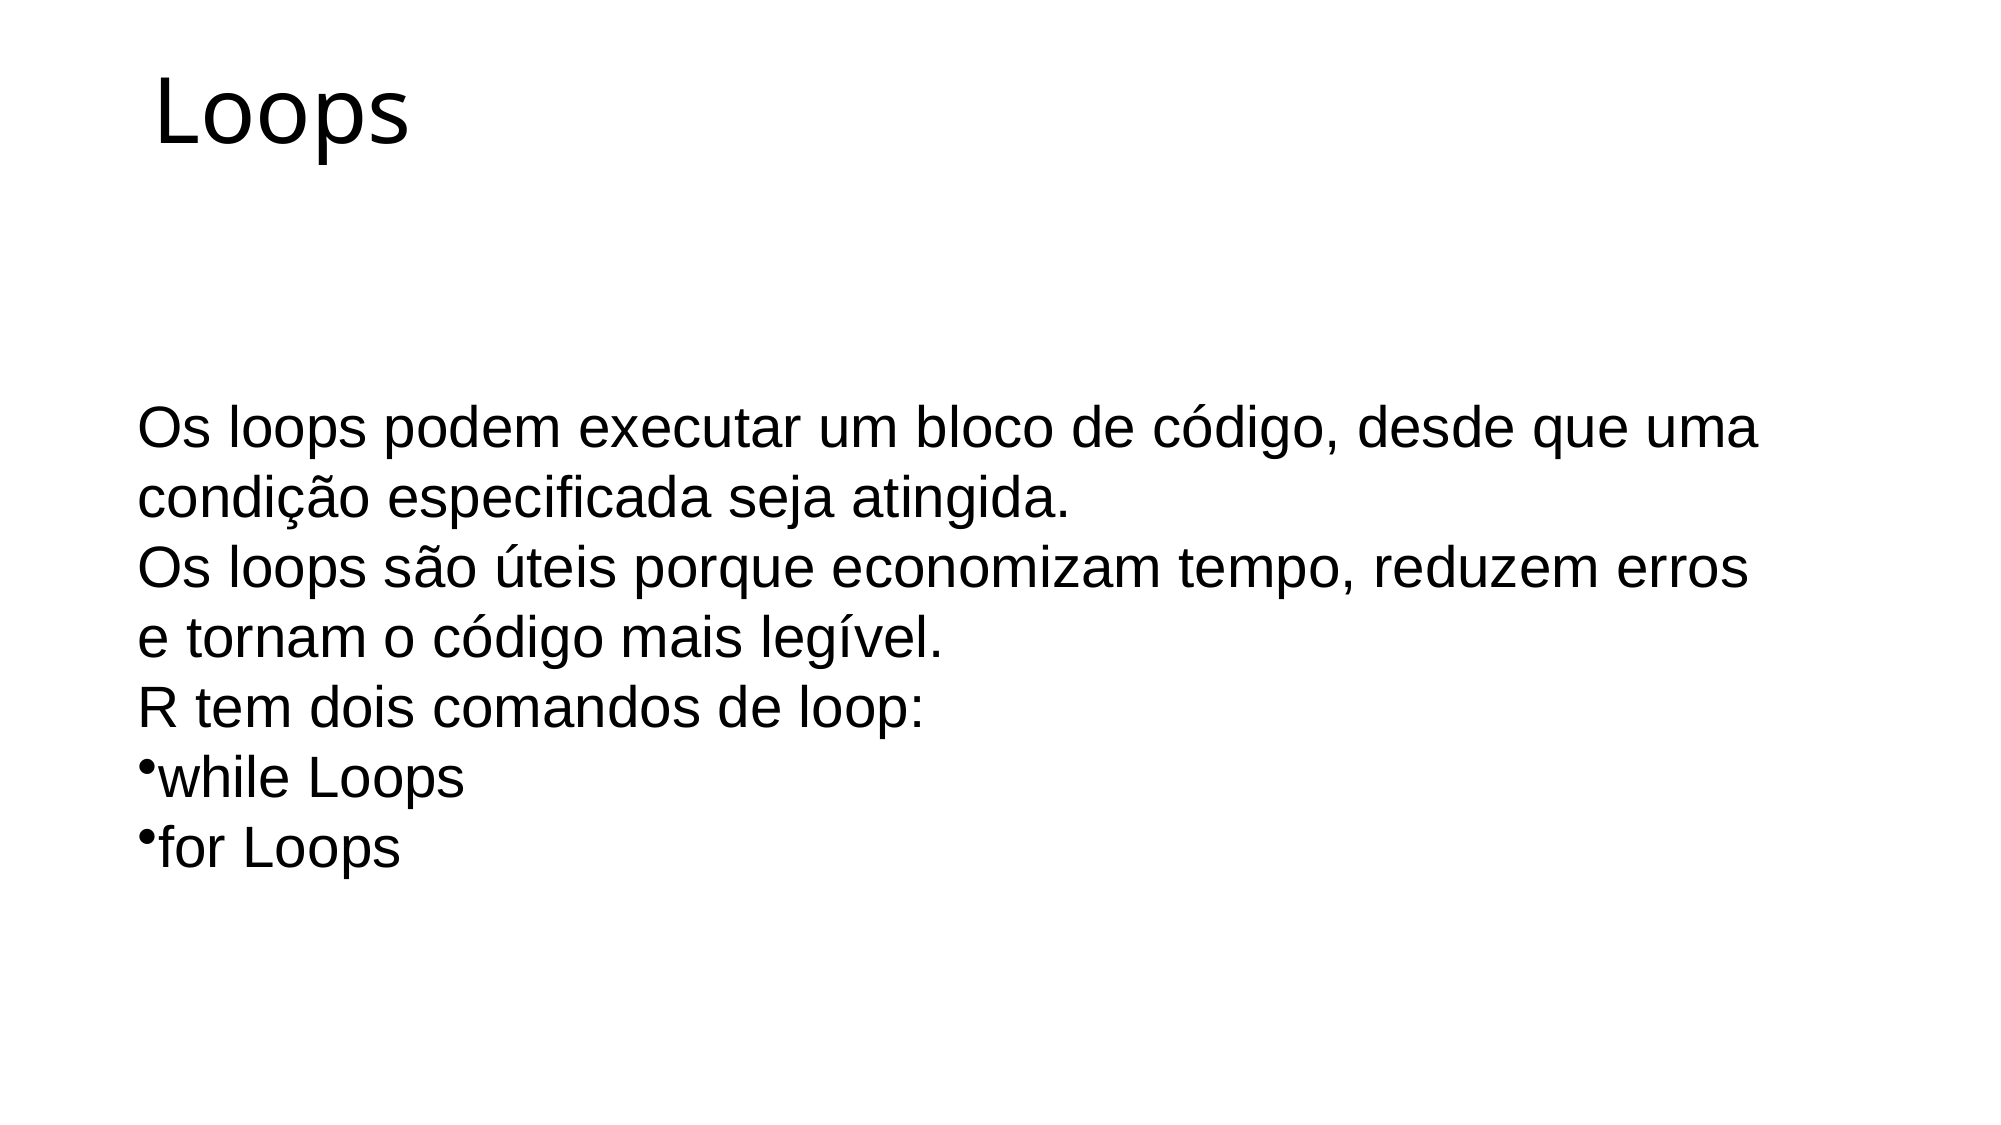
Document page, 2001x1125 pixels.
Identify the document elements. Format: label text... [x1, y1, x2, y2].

title Loops [137, 59, 1863, 278]
list Os loops podem executar um bloco de código, desde que uma condição especificada seja atingida. Os loops são úteis porque economizam tempo, reduzem erros e tornam o código mais legível. R tem dois comandos de loop: while Loops for Loops [137, 322, 1795, 990]
